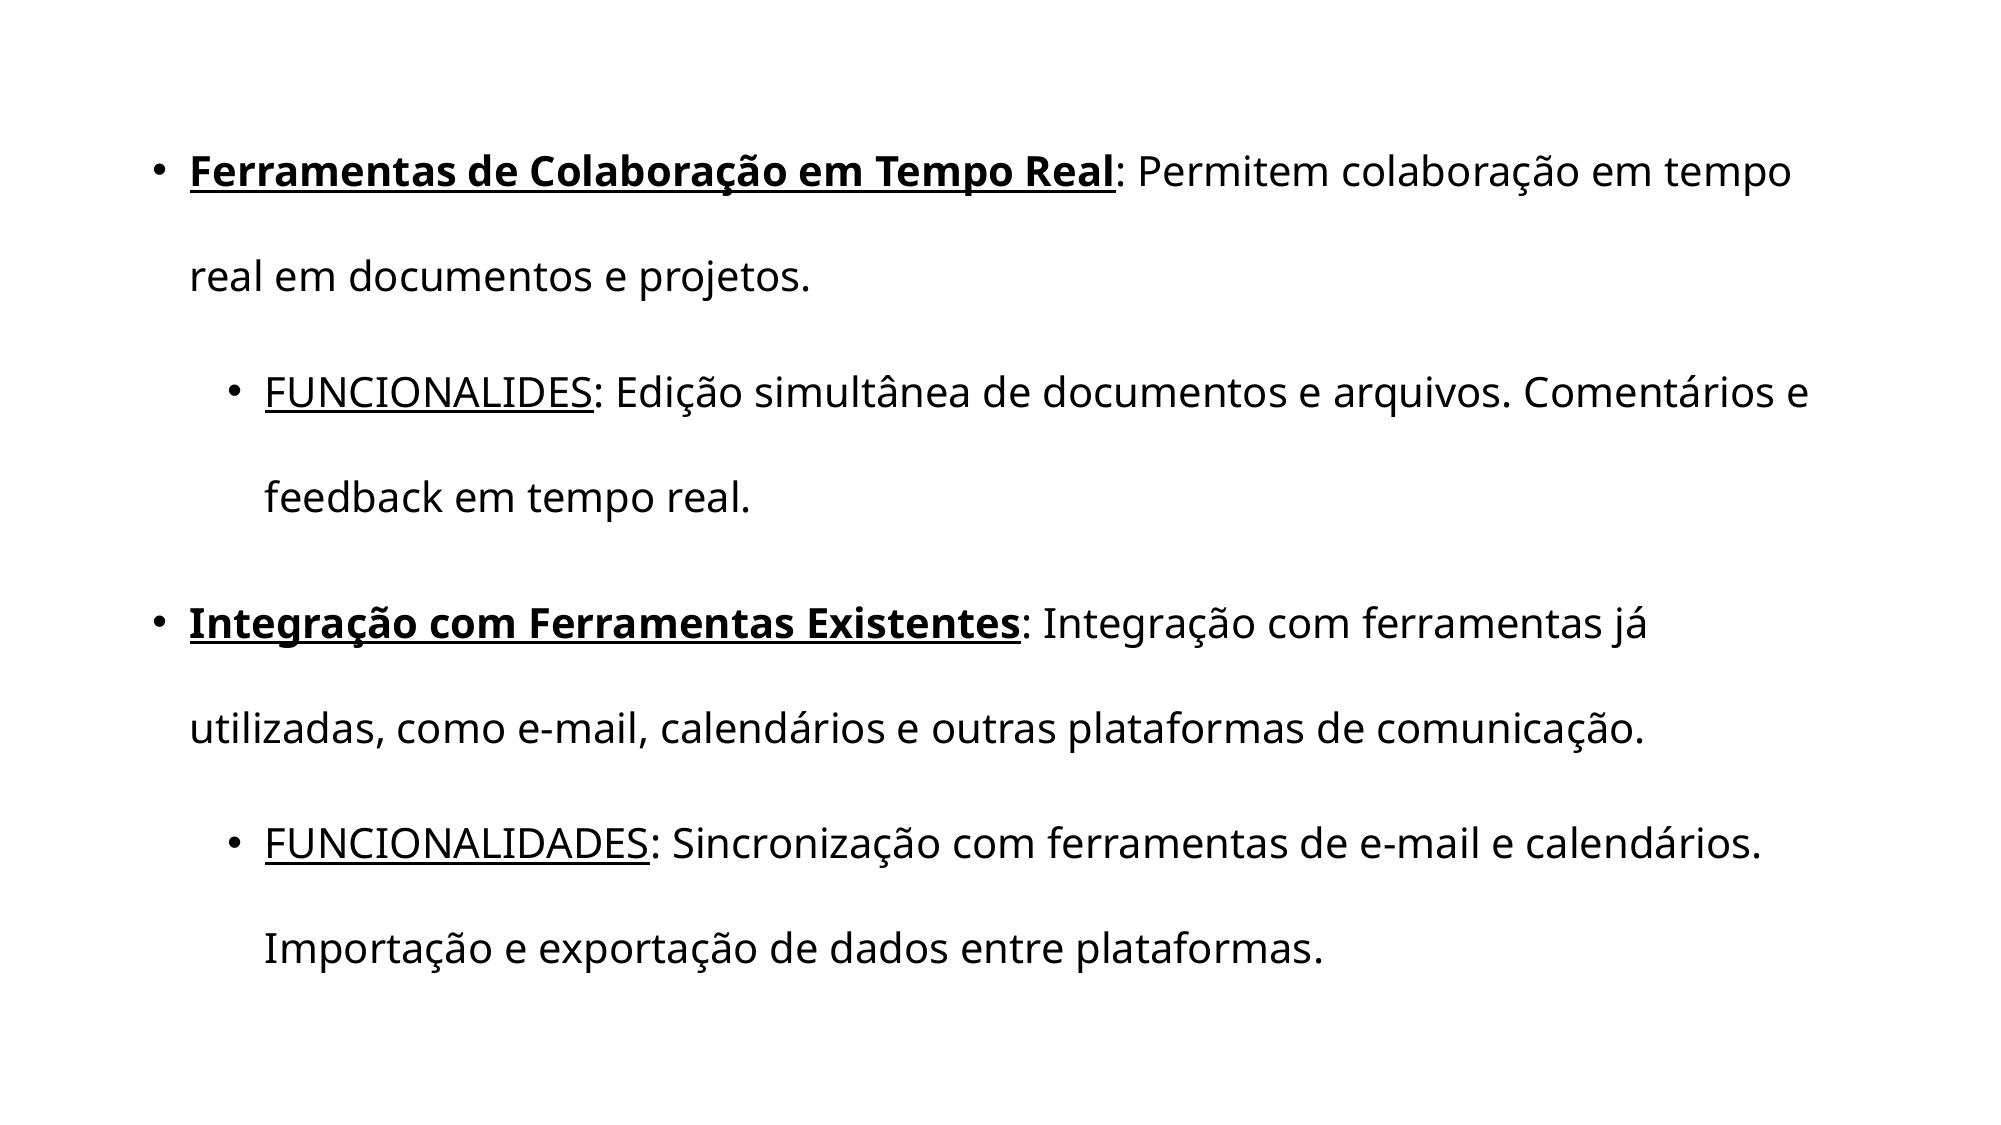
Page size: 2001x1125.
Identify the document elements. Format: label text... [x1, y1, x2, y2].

list Ferramentas de Colaboração em Tempo Real: Permitem colaboração em tempo real em documentos e projetos. FUNCIONALIDES: Edição simultânea de documentos e arquivos. Comentários e feedback em tempo real. Integração com Ferramentas Existentes: Integração com ferramentas já utilizadas, como e-mail, calendários e outras plataformas de comunicação. FUNCIONALIDADES: Sincronização com ferramentas de e-mail e calendários. Importação e exportação de dados entre plataformas. [137, 82, 1863, 1043]
